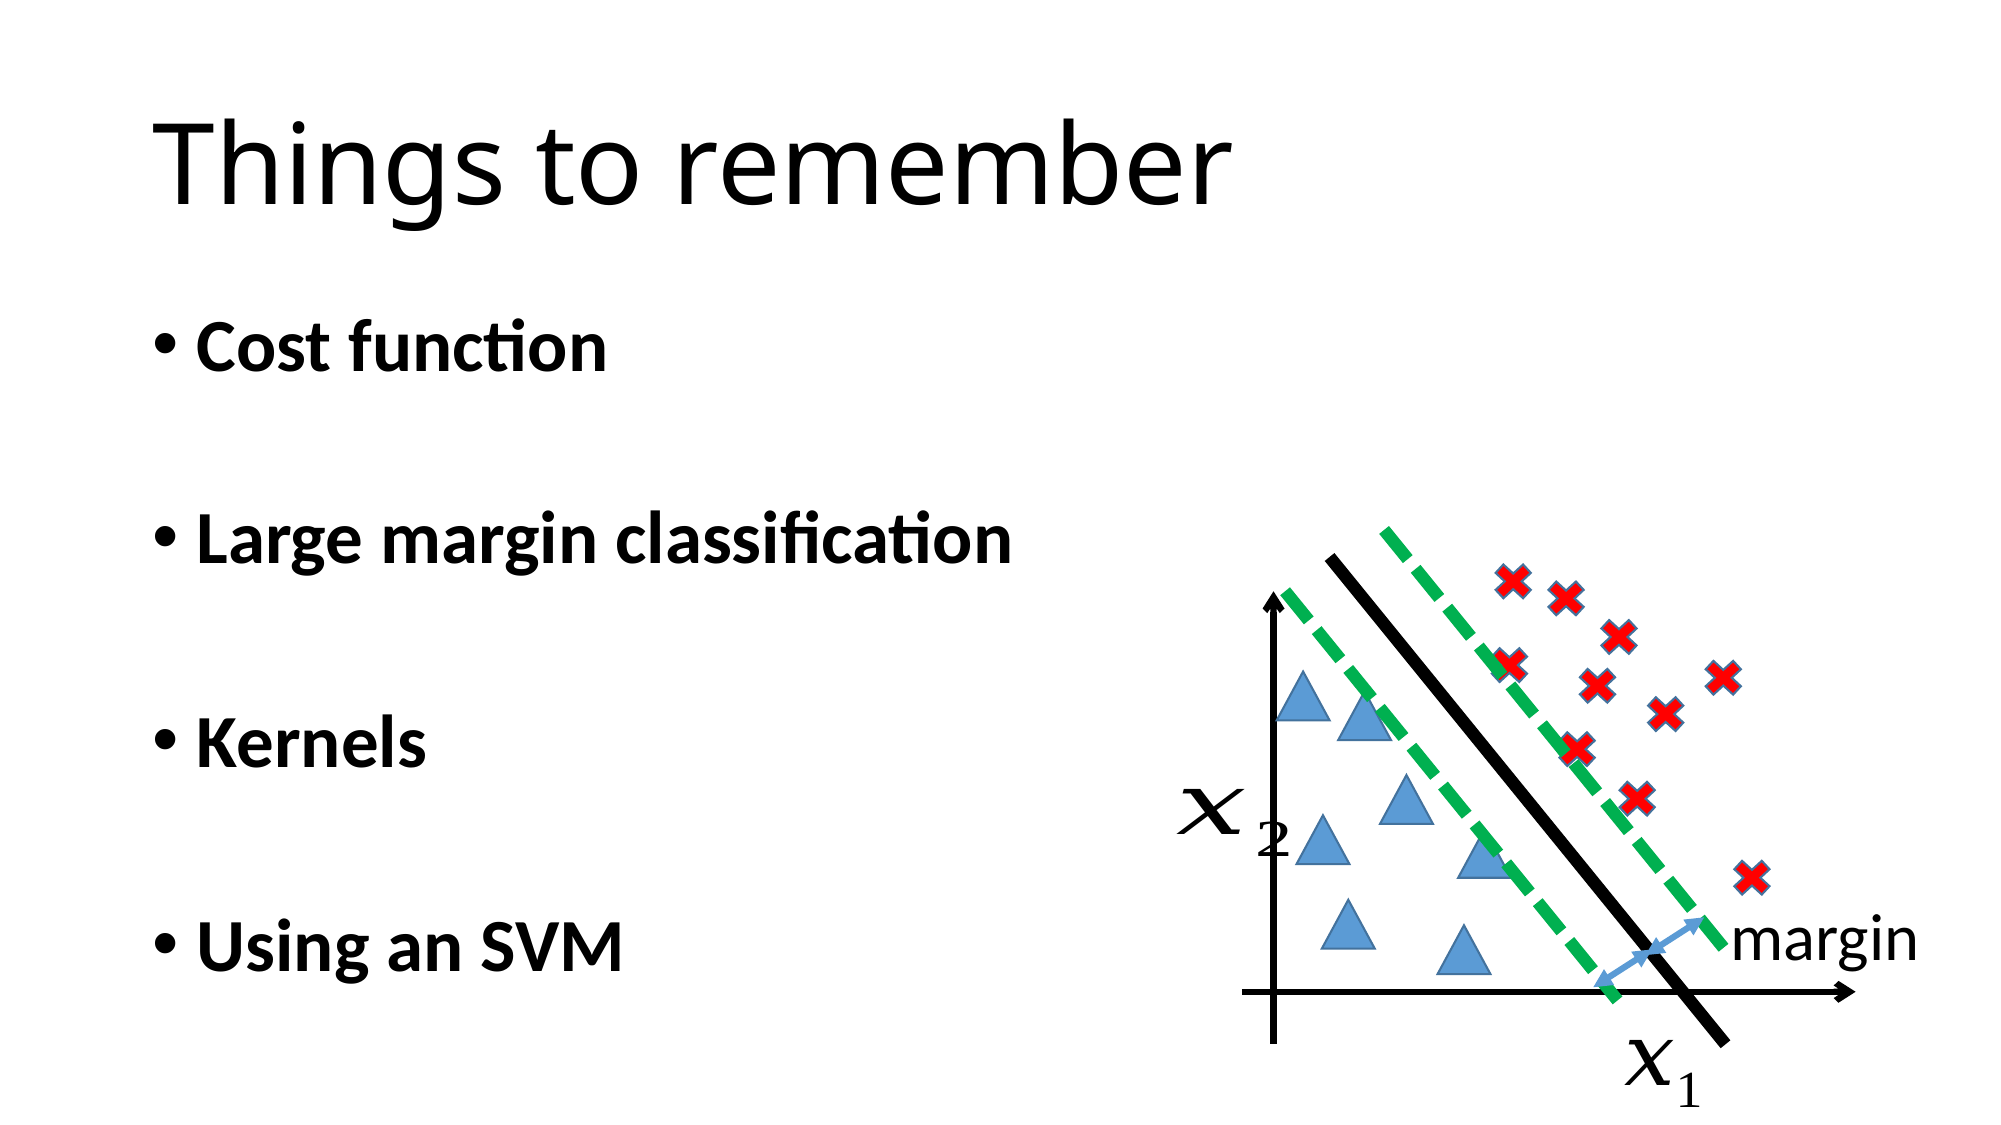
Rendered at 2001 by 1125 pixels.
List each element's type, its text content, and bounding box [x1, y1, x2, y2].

title Things to remember [137, 59, 1863, 278]
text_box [1169, 529, 1898, 1119]
